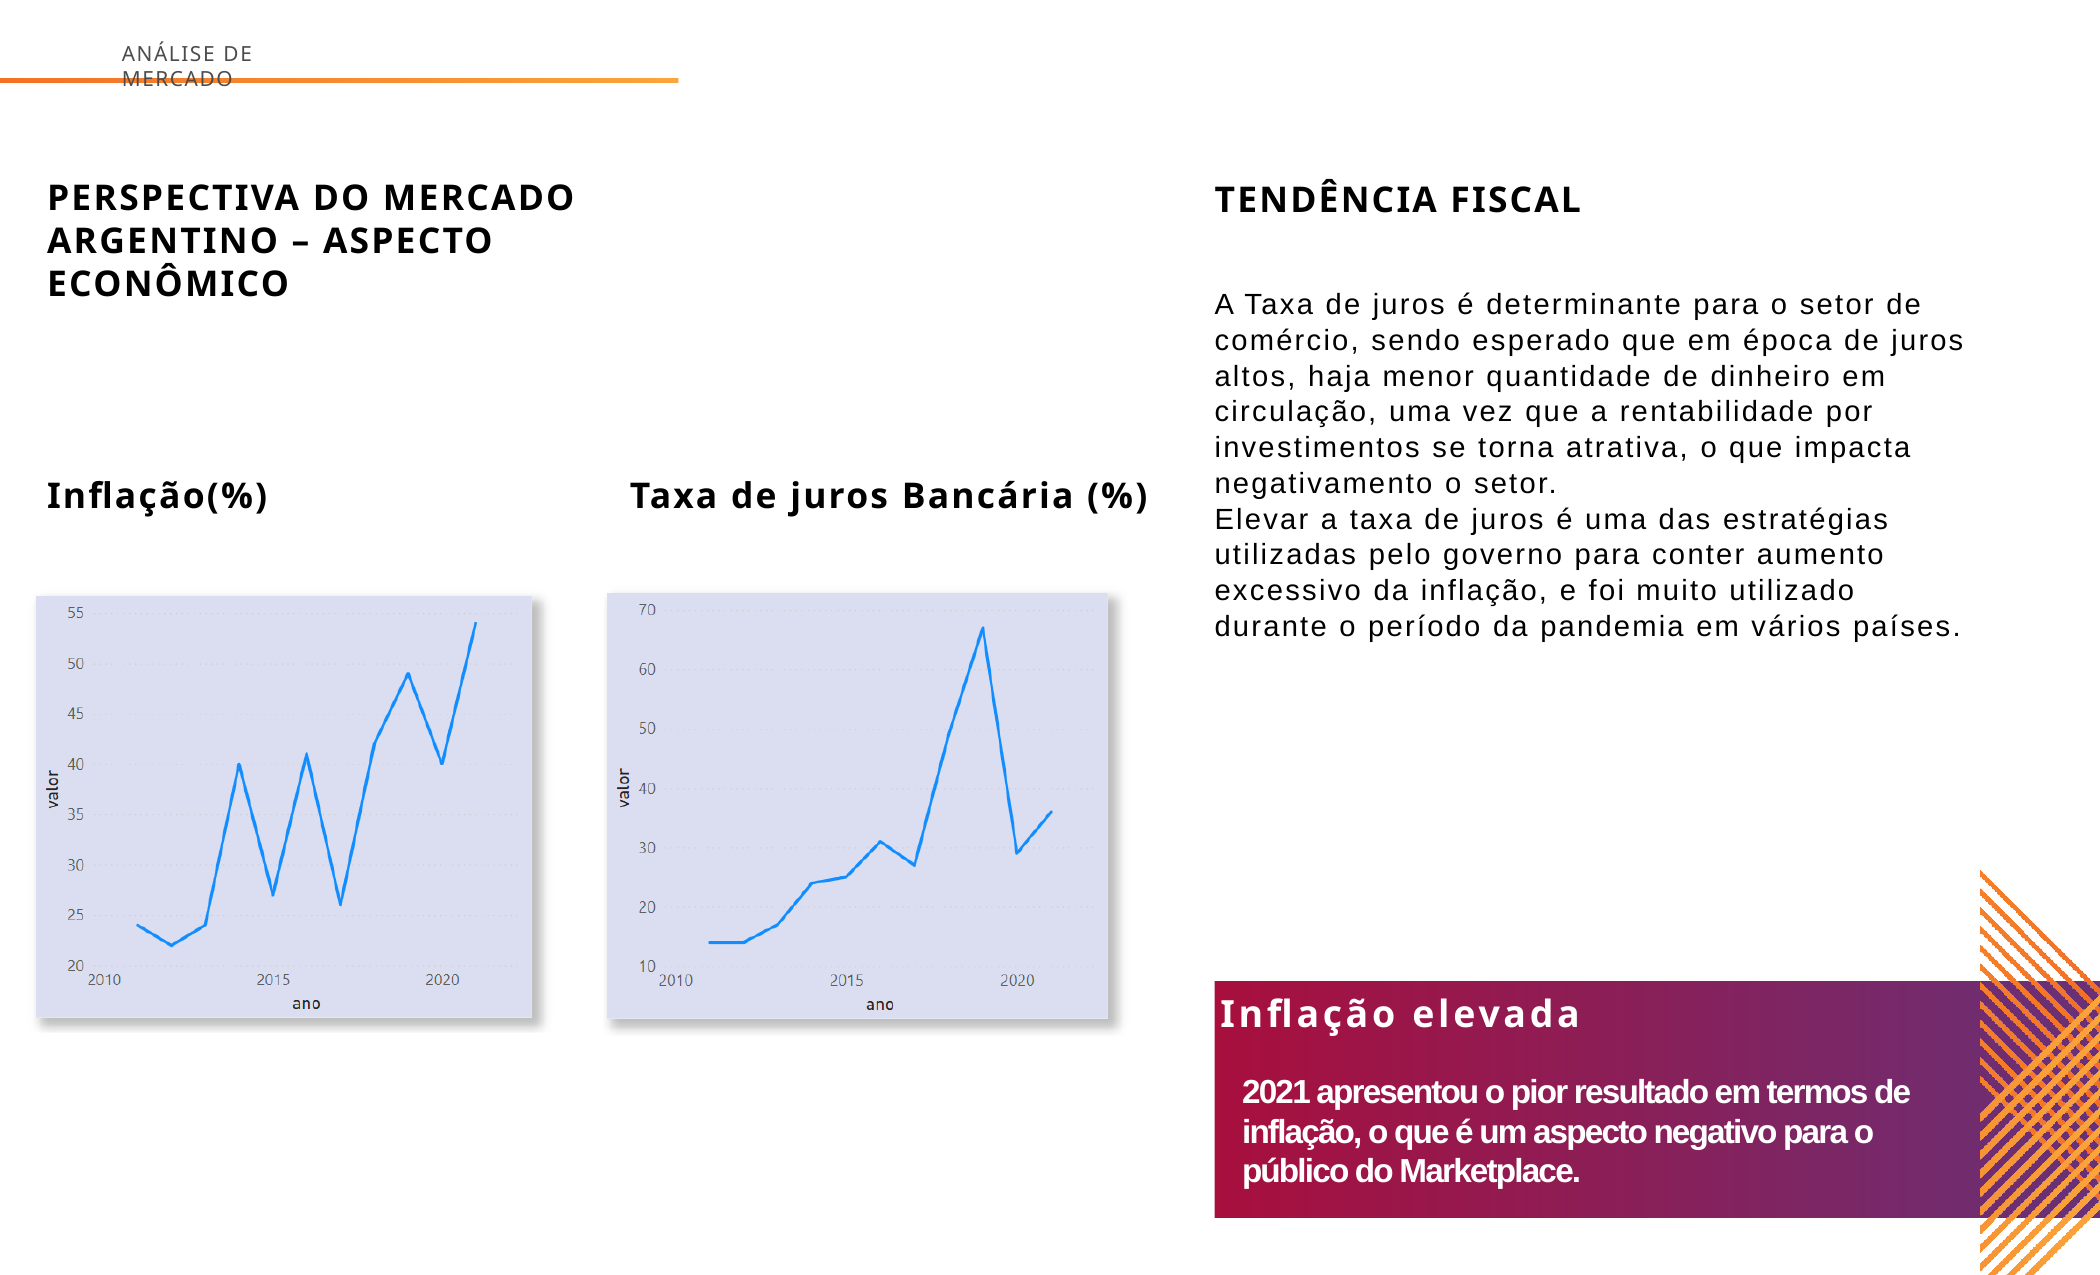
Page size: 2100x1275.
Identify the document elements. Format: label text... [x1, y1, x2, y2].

picture [603, 579, 1135, 1036]
picture [26, 579, 570, 1033]
text_box TENDÊNCIA FISCAL [1212, 175, 2100, 220]
text_box PERSPECTIVA DO MERCADO ARGENTINO – ASPECTO ECONÔMICO [44, 173, 1035, 304]
text_box Inflação elevada [1218, 987, 1991, 1036]
text_box 2021 apresentou o pior resultado em termos de inflação, o que é um aspecto negativo para o público do Marketplace. [1240, 1067, 1969, 1190]
text_box Taxa de juros Bancária (%) [627, 471, 1504, 516]
text_box [1214, 981, 1980, 1218]
text_box [368, 78, 679, 83]
text_box ANÁLISE DE MERCADO [119, 38, 368, 91]
text_box [1980, 870, 2100, 1275]
text_box [0, 78, 119, 83]
text_box A Taxa de juros é determinante para o setor de comércio, sendo esperado que em época de juros altos, haja menor quantidade de dinheiro em circulação, uma vez que a rentabilidade por investimentos se torna atrativa, o que impacta negativamento o setor. Elevar a taxa de juros é uma das estratégias utilizadas pelo governo para conter aumento excessivo da inflação, e foi muito utilizado durante o período da pandemia em vários países. [1212, 284, 2100, 715]
text_box Inflação(%) [44, 471, 627, 516]
